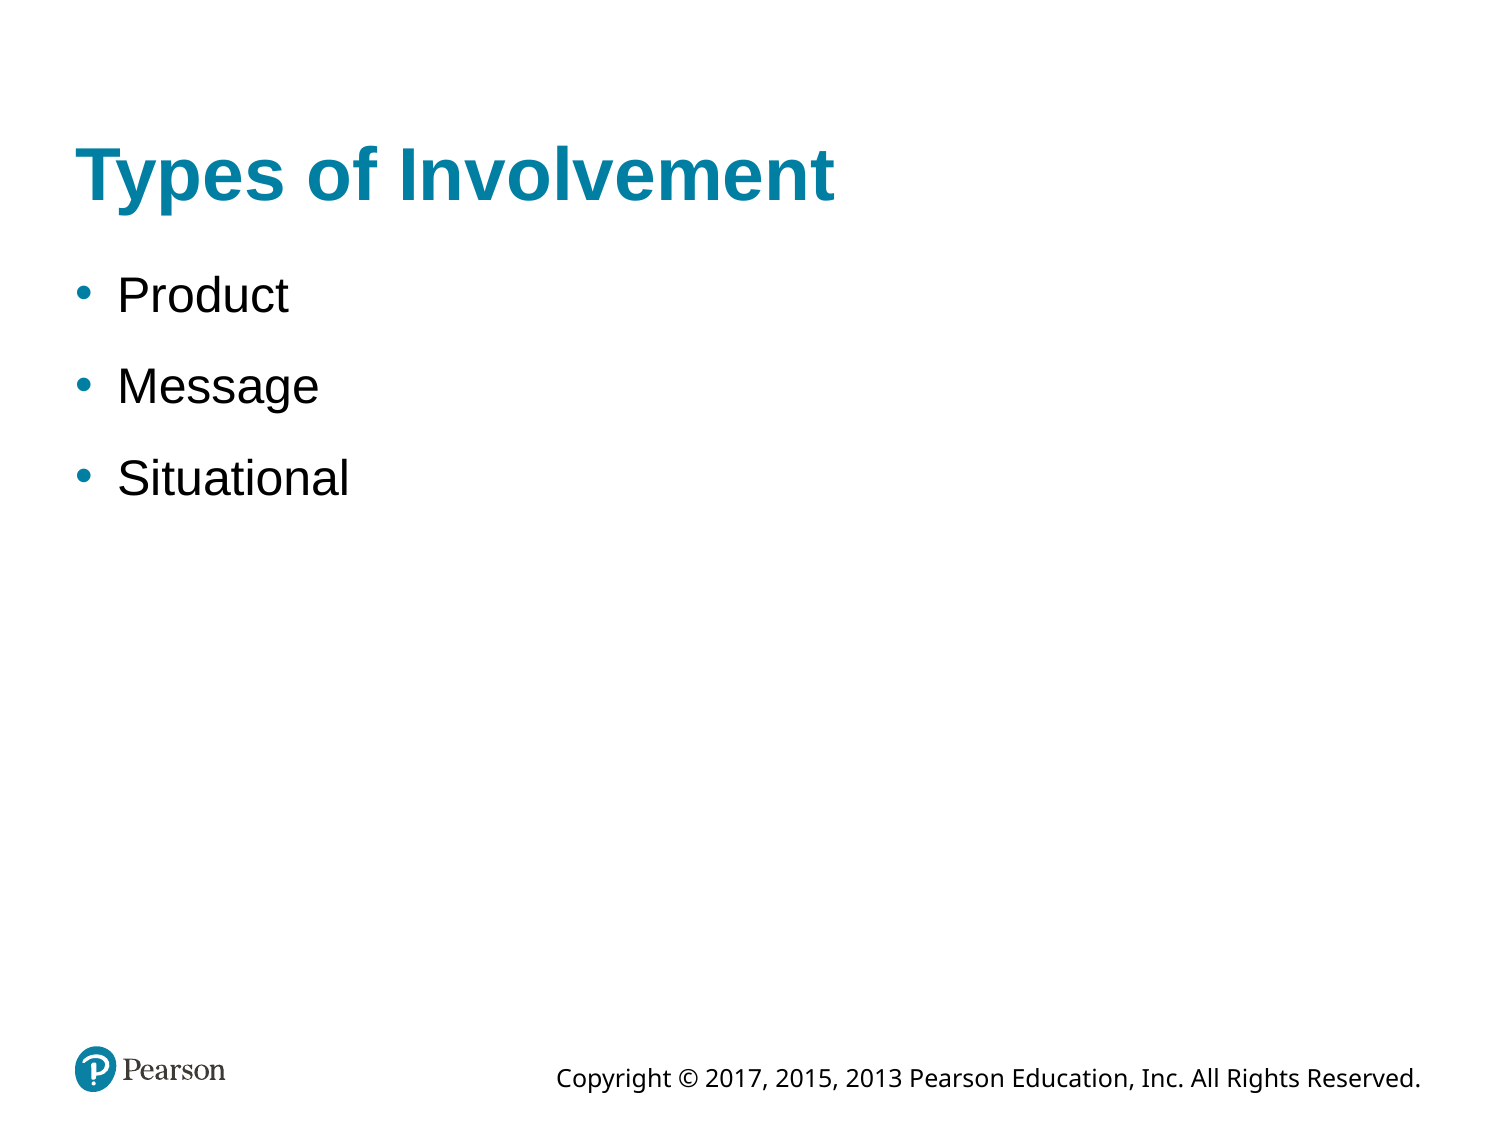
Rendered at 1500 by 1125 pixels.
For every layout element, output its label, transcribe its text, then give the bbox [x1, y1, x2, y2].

title Types of Involvement [75, 35, 1425, 216]
list Product Message Situational [75, 262, 1425, 1005]
